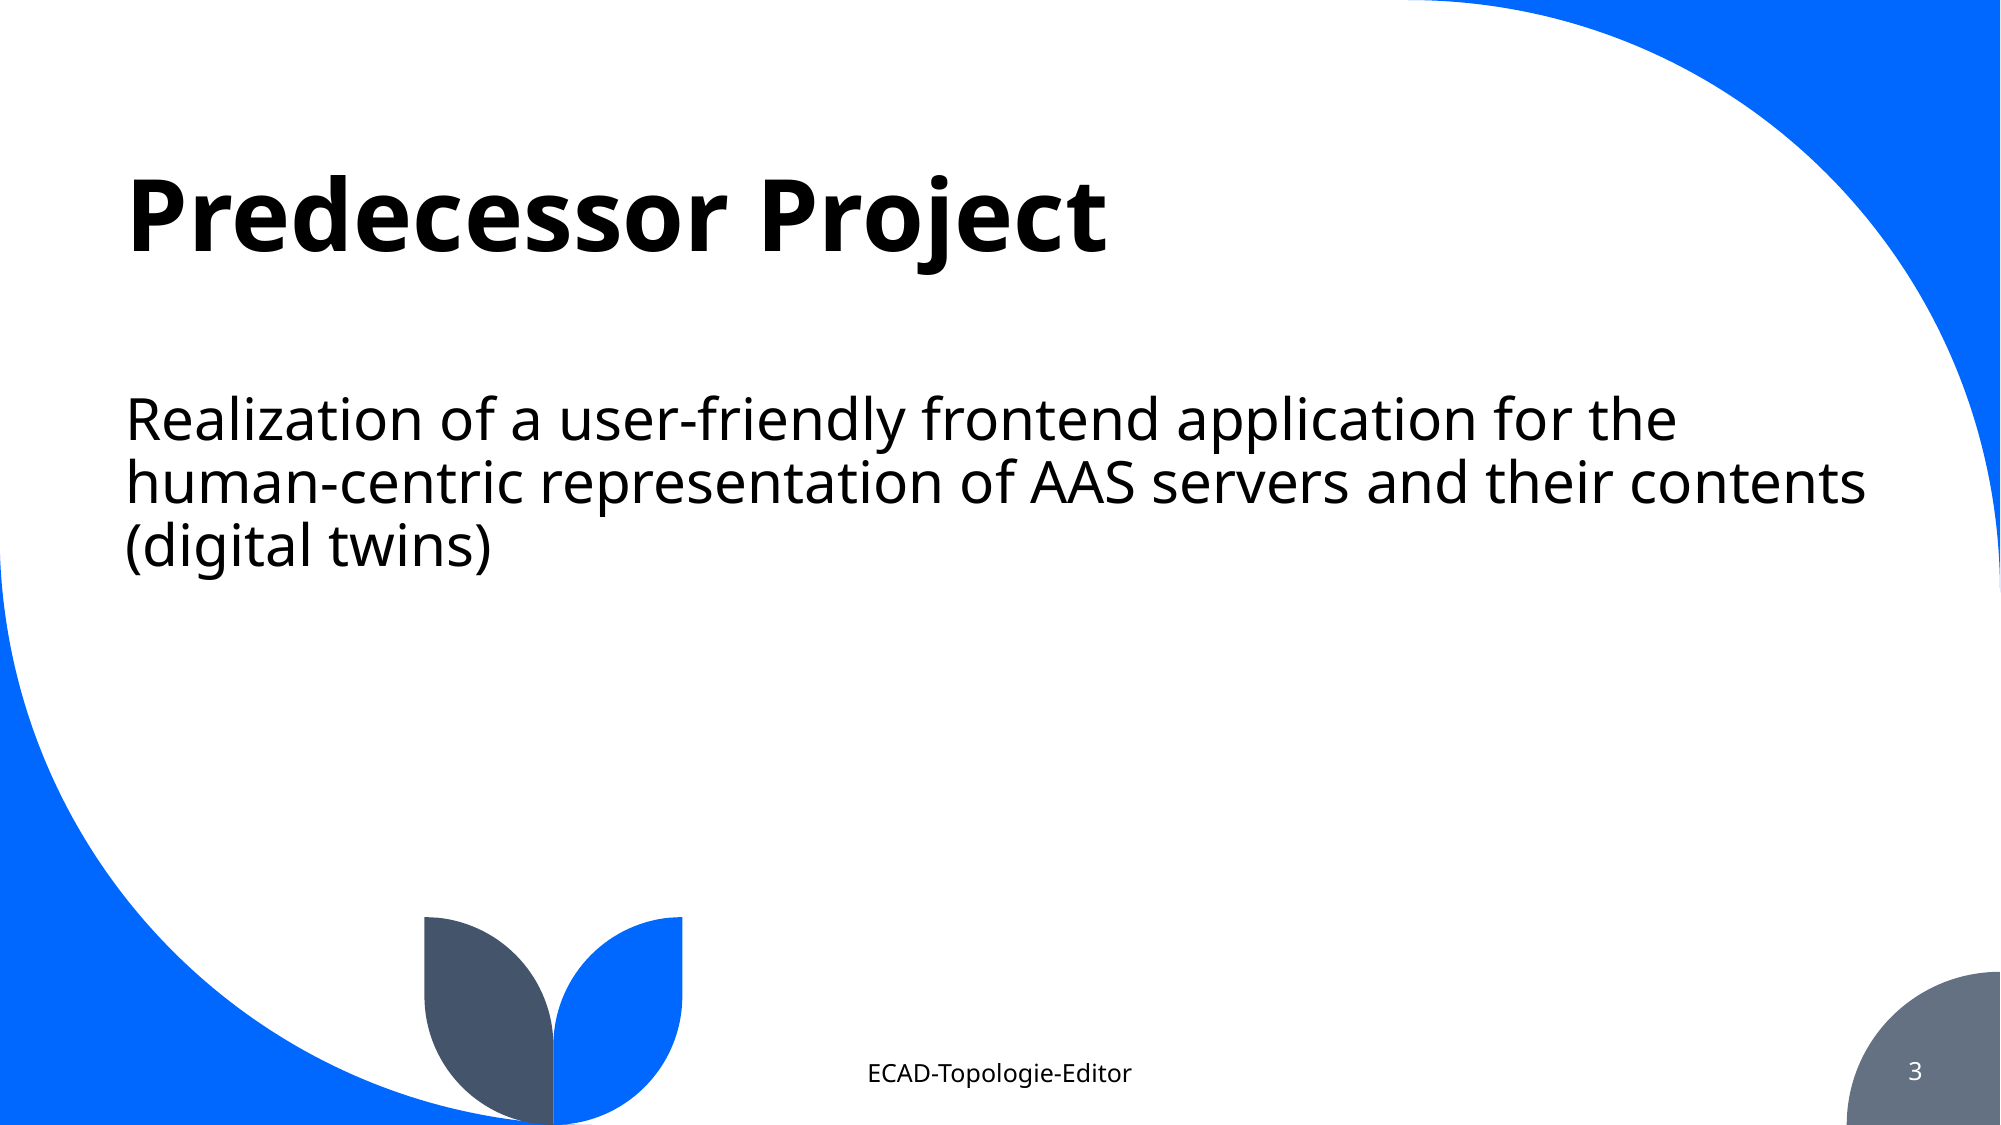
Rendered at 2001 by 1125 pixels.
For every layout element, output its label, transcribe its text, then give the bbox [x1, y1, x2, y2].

slide_number 3 [1665, 1042, 1938, 1103]
footer ECAD-Topologie-Editor [662, 1042, 1338, 1103]
title Predecessor Project [110, 63, 1715, 281]
text_box Realization of a user-friendly frontend application for the human-centric representation of AAS servers and their contents (digital twins)​ [110, 383, 1889, 743]
